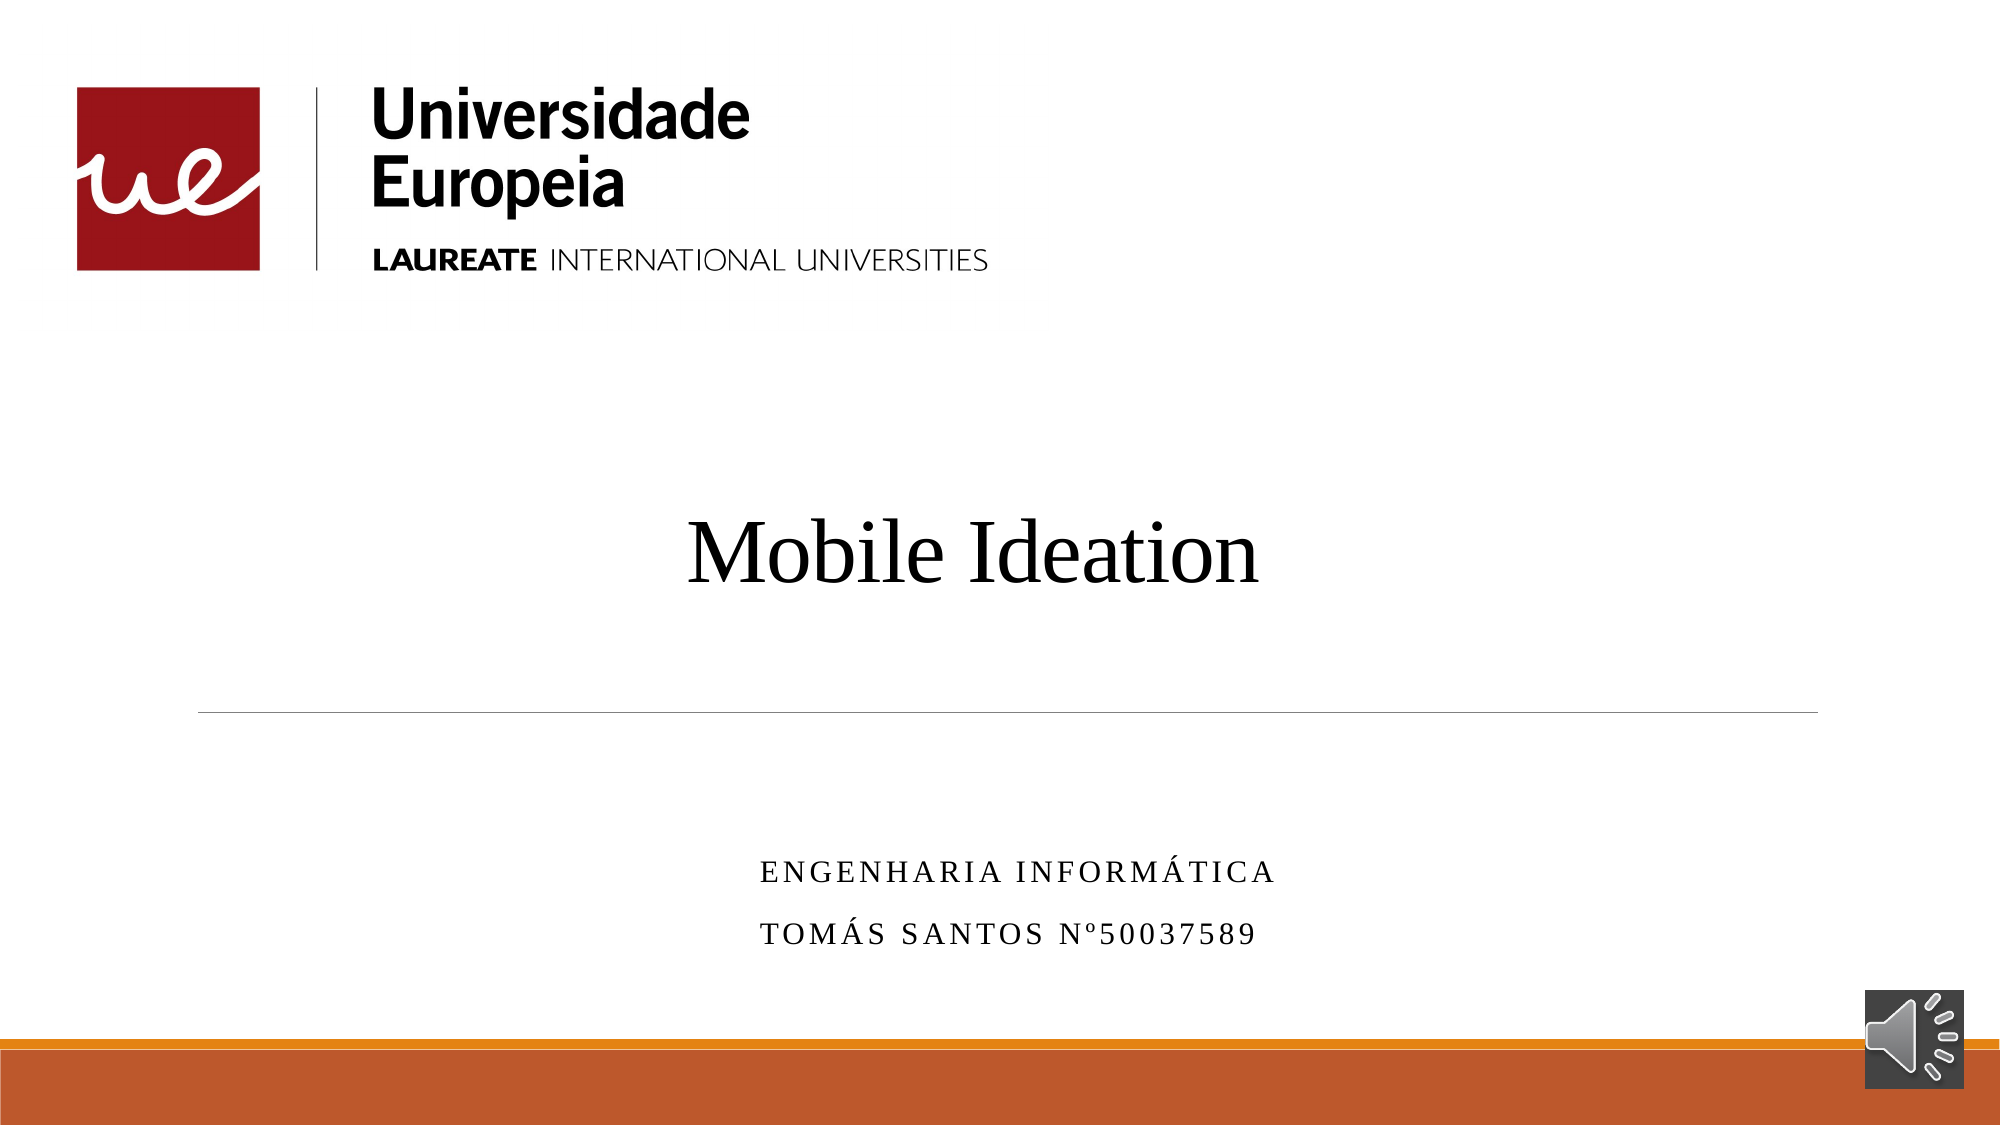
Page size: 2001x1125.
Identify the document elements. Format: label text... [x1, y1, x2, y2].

title Mobile Ideation [671, 231, 1329, 609]
picture [18, 23, 1049, 332]
picture [1864, 989, 1966, 1091]
subtitle Engenharia Informática Tomás Santos nº50037589 [744, 847, 1345, 1125]
